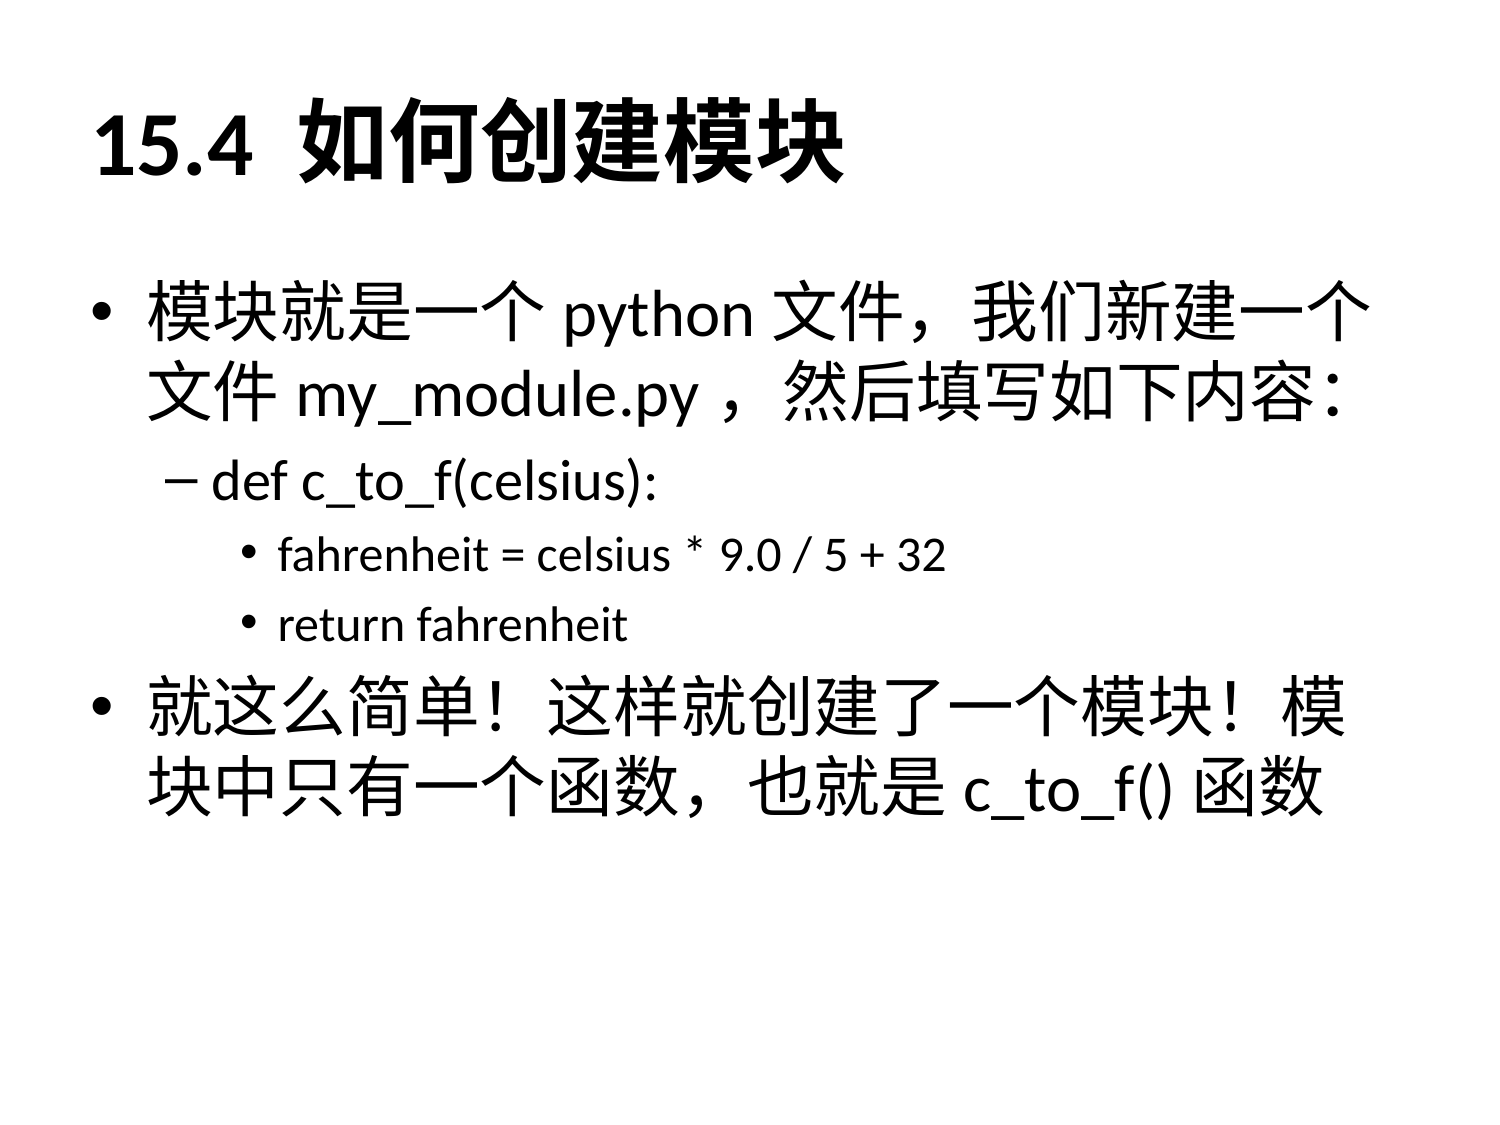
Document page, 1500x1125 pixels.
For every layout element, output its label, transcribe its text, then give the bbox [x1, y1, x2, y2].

title 15.4 如何创建模块 [75, 45, 1425, 233]
list 模块就是一个python文件，我们新建一个文件my_module.py，然后填写如下内容： def c_to_f(celsius): fahrenheit = celsius * 9.0 / 5 + 32 return fahrenheit 就这么简单！这样就创建了一个模块！模块中只有一个函数，也就是c_to_f()函数 [75, 262, 1425, 1005]
